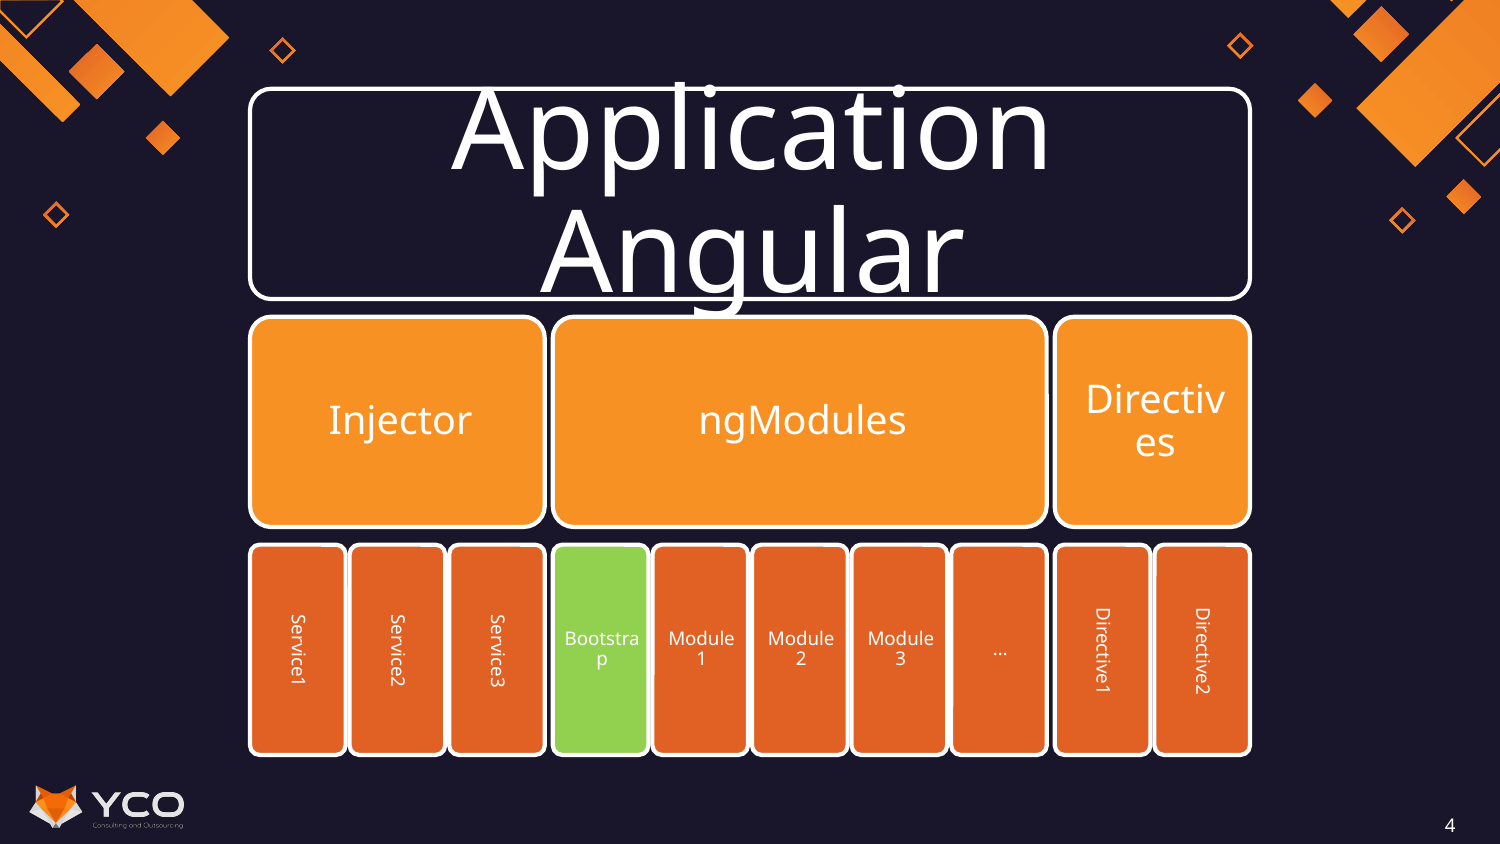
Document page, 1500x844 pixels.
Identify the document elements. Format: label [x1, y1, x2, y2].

text_box [249, 88, 1251, 756]
picture [29, 785, 184, 829]
